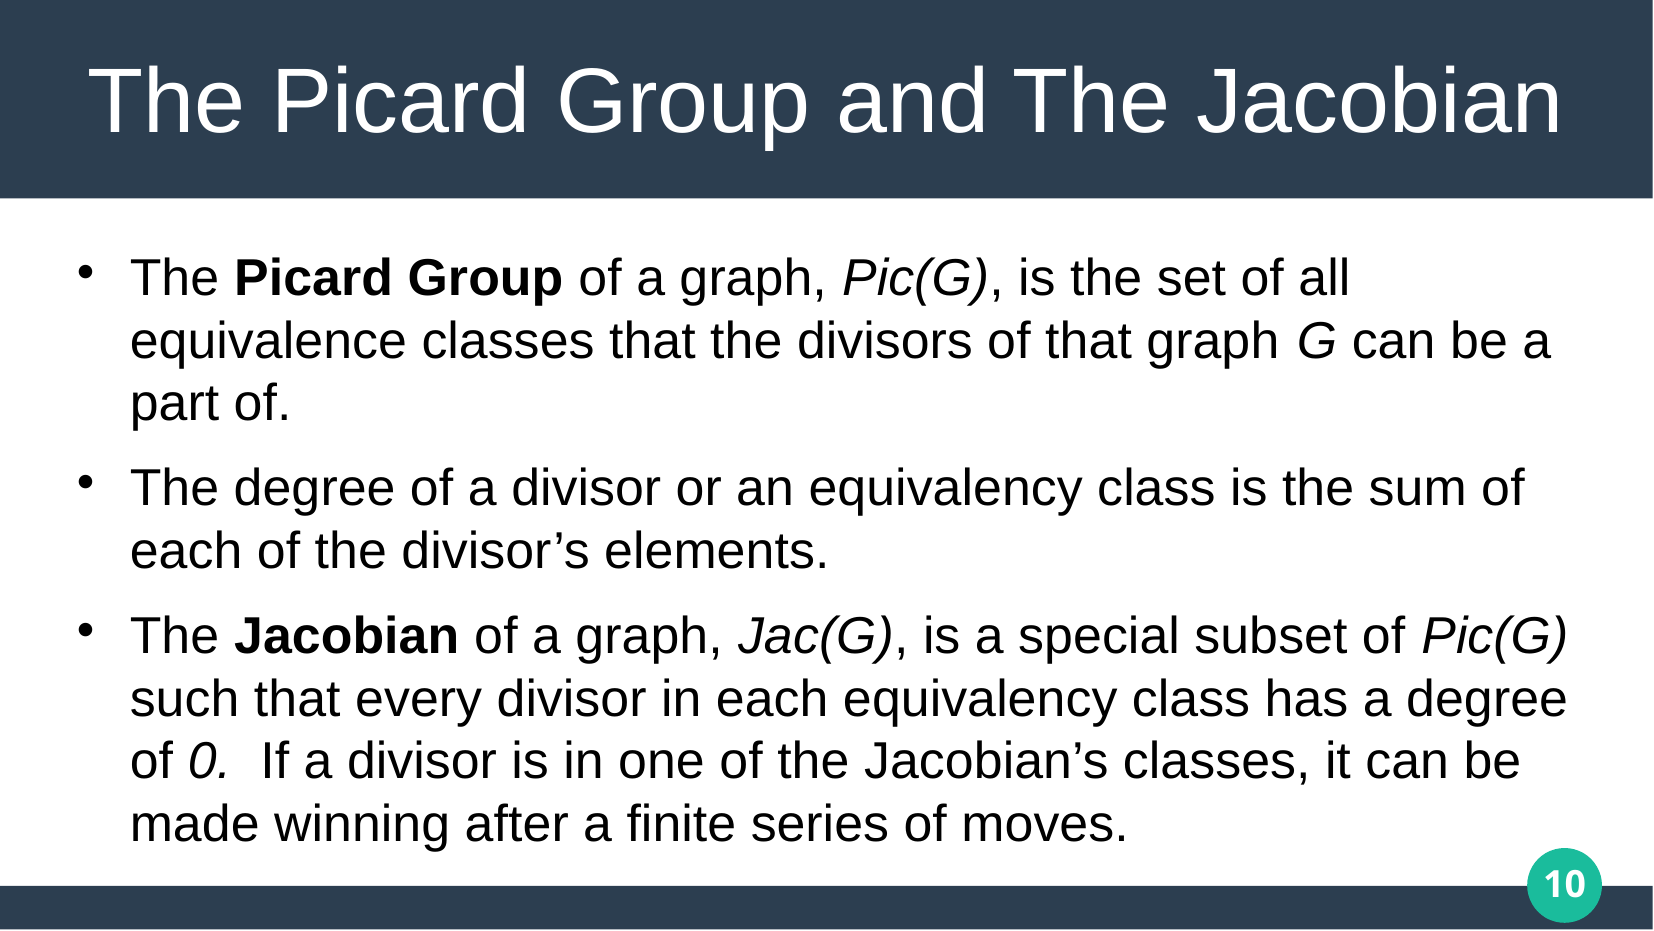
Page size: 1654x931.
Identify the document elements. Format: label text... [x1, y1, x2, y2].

list The Picard Group of a graph, Pic(G), is the set of all equivalence classes that the divisors of that graph G can be a part of. The degree of a divisor or an equivalency class is the sum of each of the divisor’s elements. The Jacobian of a graph, Jac(G), is a special subset of Pic(G) such that every divisor in each equivalency class has a degree of 0. If a divisor is in one of the Jacobian’s classes, it can be made winning after a finite series of moves. [59, 243, 1594, 863]
title The Picard Group and The Jacobian [59, 37, 1594, 155]
